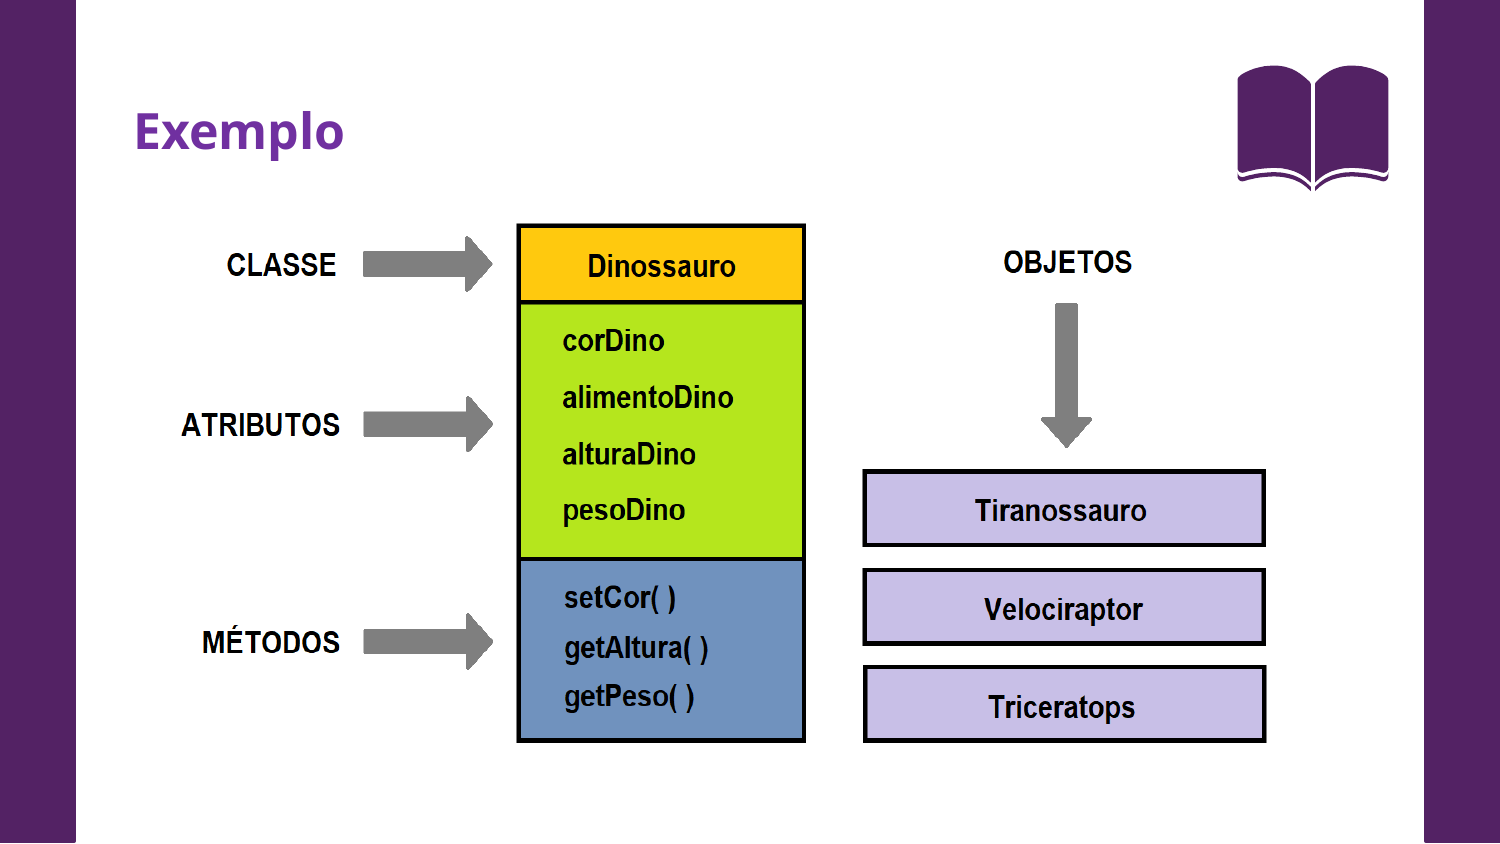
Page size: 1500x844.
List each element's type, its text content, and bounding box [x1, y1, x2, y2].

picture [142, 197, 1311, 760]
text_box [1424, 0, 1500, 843]
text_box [1237, 65, 1389, 192]
text_box [0, 0, 76, 843]
text_box Exemplo [118, 84, 1121, 183]
